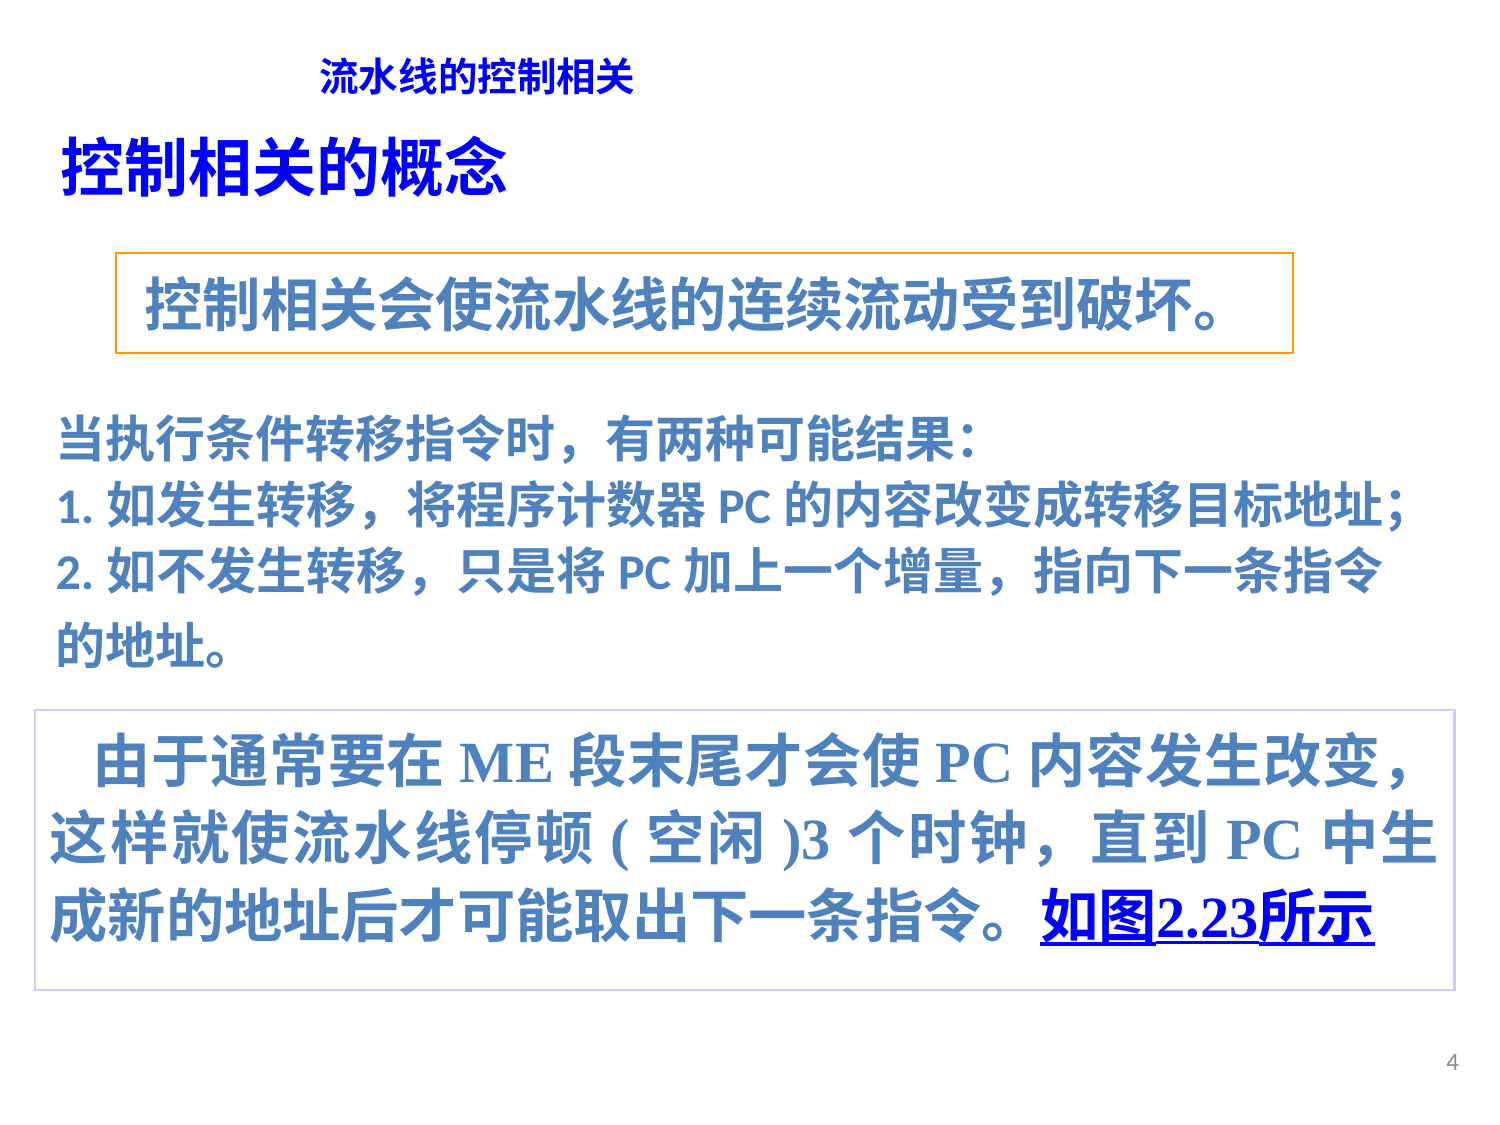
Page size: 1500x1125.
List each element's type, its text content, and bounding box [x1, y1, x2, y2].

slide_number 4 [1161, 1022, 1474, 1098]
text_box 控制相关会使流水线的连续流动受到破坏。 [115, 253, 1294, 353]
title 流水线的控制相关 [53, 31, 914, 110]
text_box 由于通常要在ME段末尾才会使PC内容发生改变，这样就使流水线停顿(空闲)3个时钟，直到PC中生成新的地址后才可能取出下一条指令。如图2.23所示 [34, 709, 1455, 991]
text_box 当执行条件转移指令时，有两种可能结果： 1.如发生转移，将程序计数器PC的内容改变成转移目标地址； 2.如不发生转移，只是将PC加上一个增量，指向下一条指令的地址。 [40, 393, 1444, 685]
subtitle 控制相关的概念 [45, 112, 727, 213]
